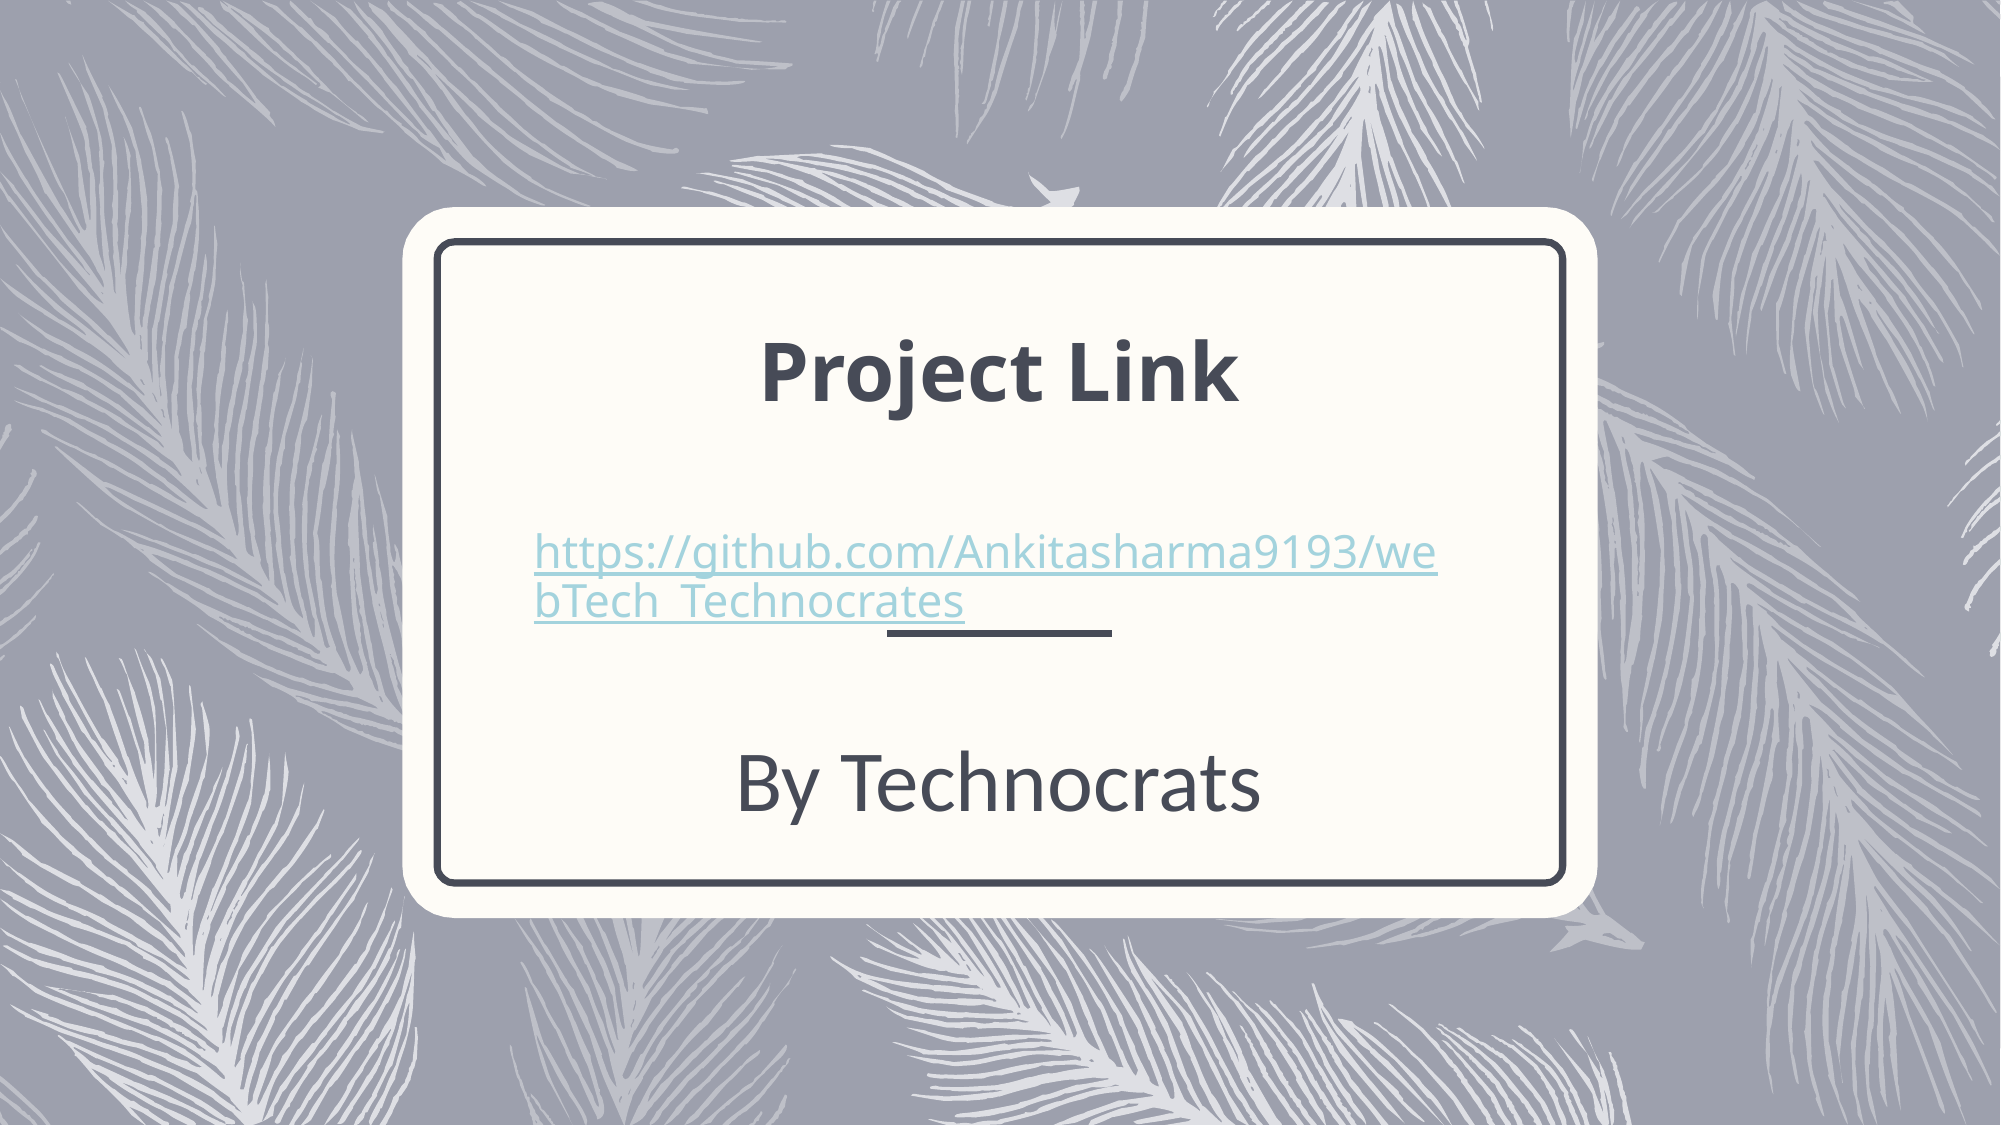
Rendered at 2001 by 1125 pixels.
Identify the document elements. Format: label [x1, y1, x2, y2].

text_box [402, 206, 1598, 919]
text_box [0, 0, 2000, 1125]
